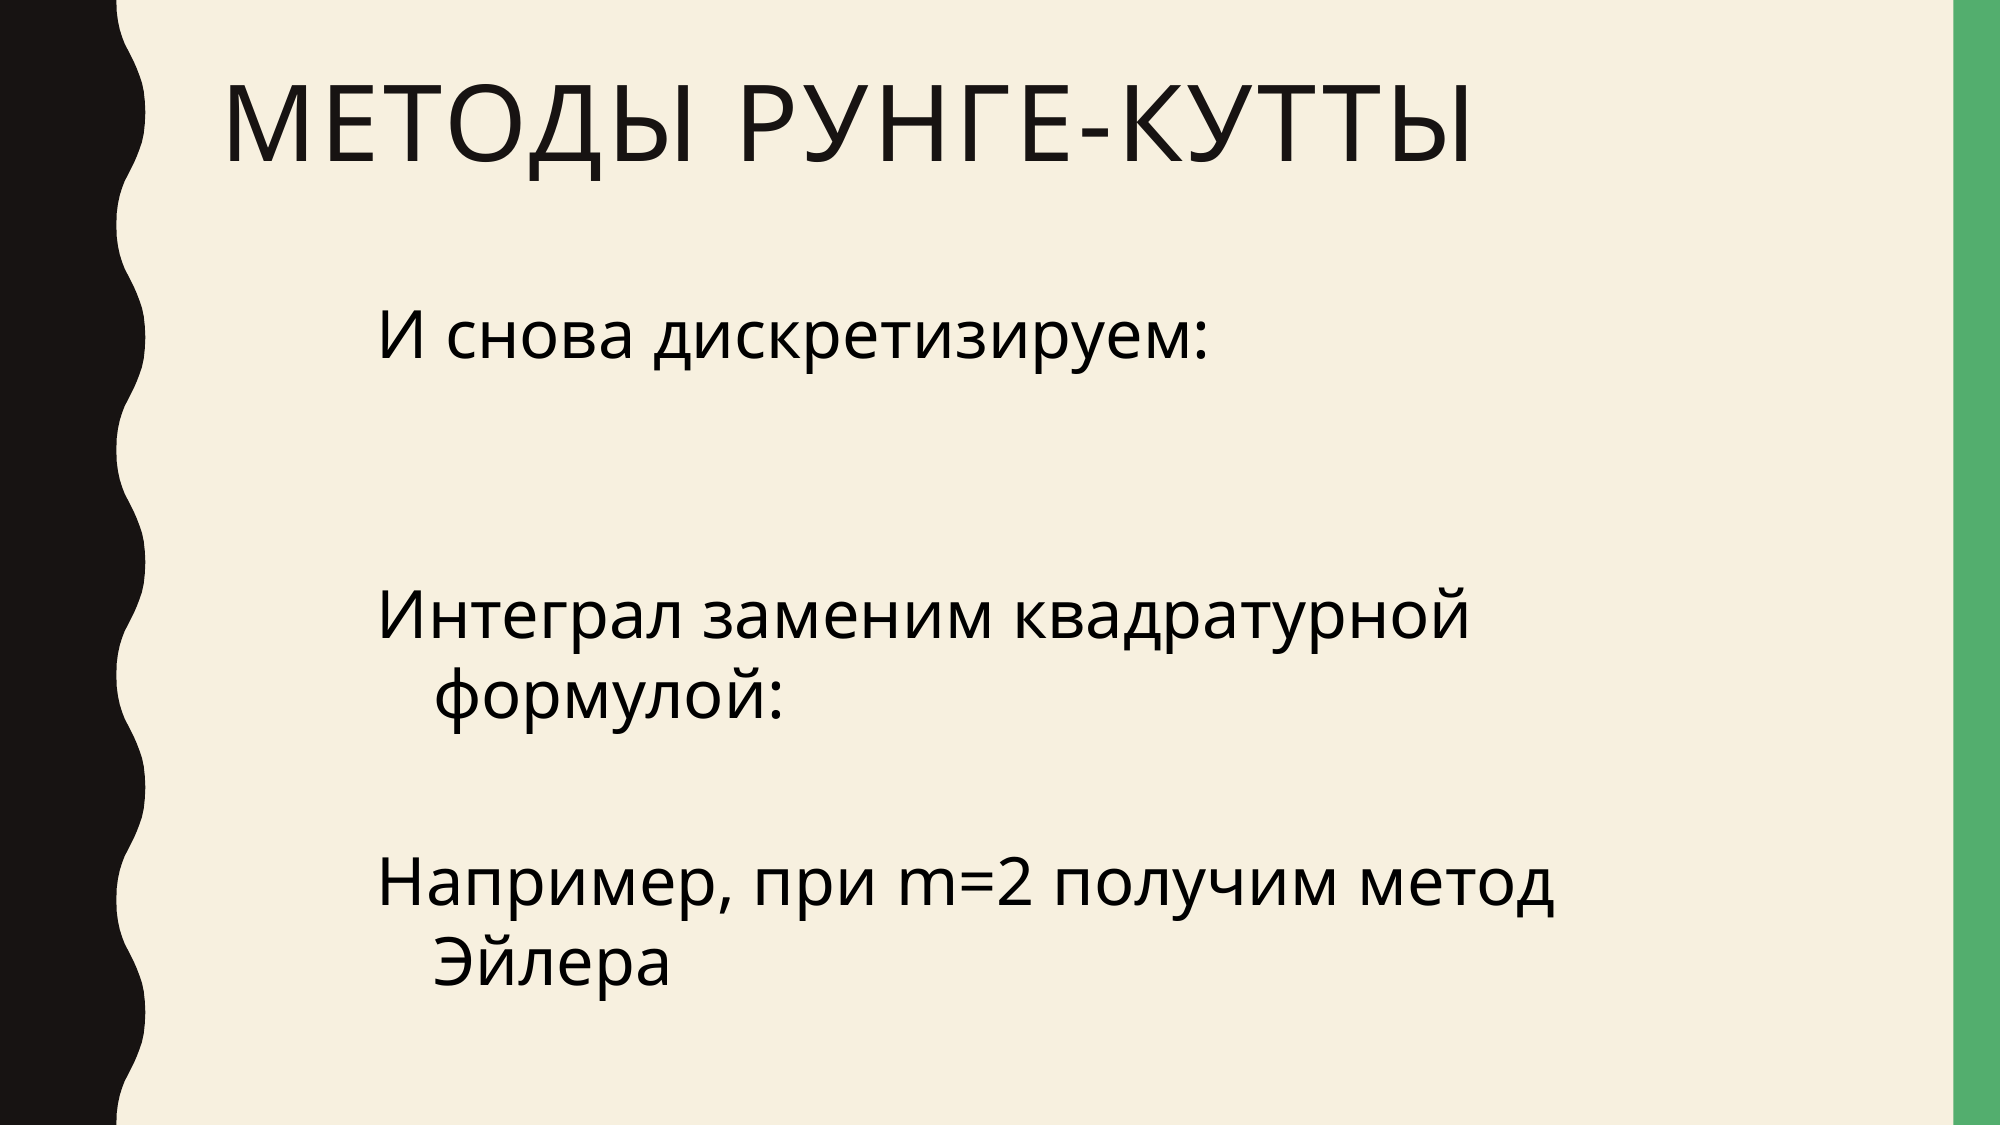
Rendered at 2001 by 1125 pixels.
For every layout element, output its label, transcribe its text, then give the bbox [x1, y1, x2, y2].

title Методы Рунге-Кутты [205, 62, 1875, 308]
